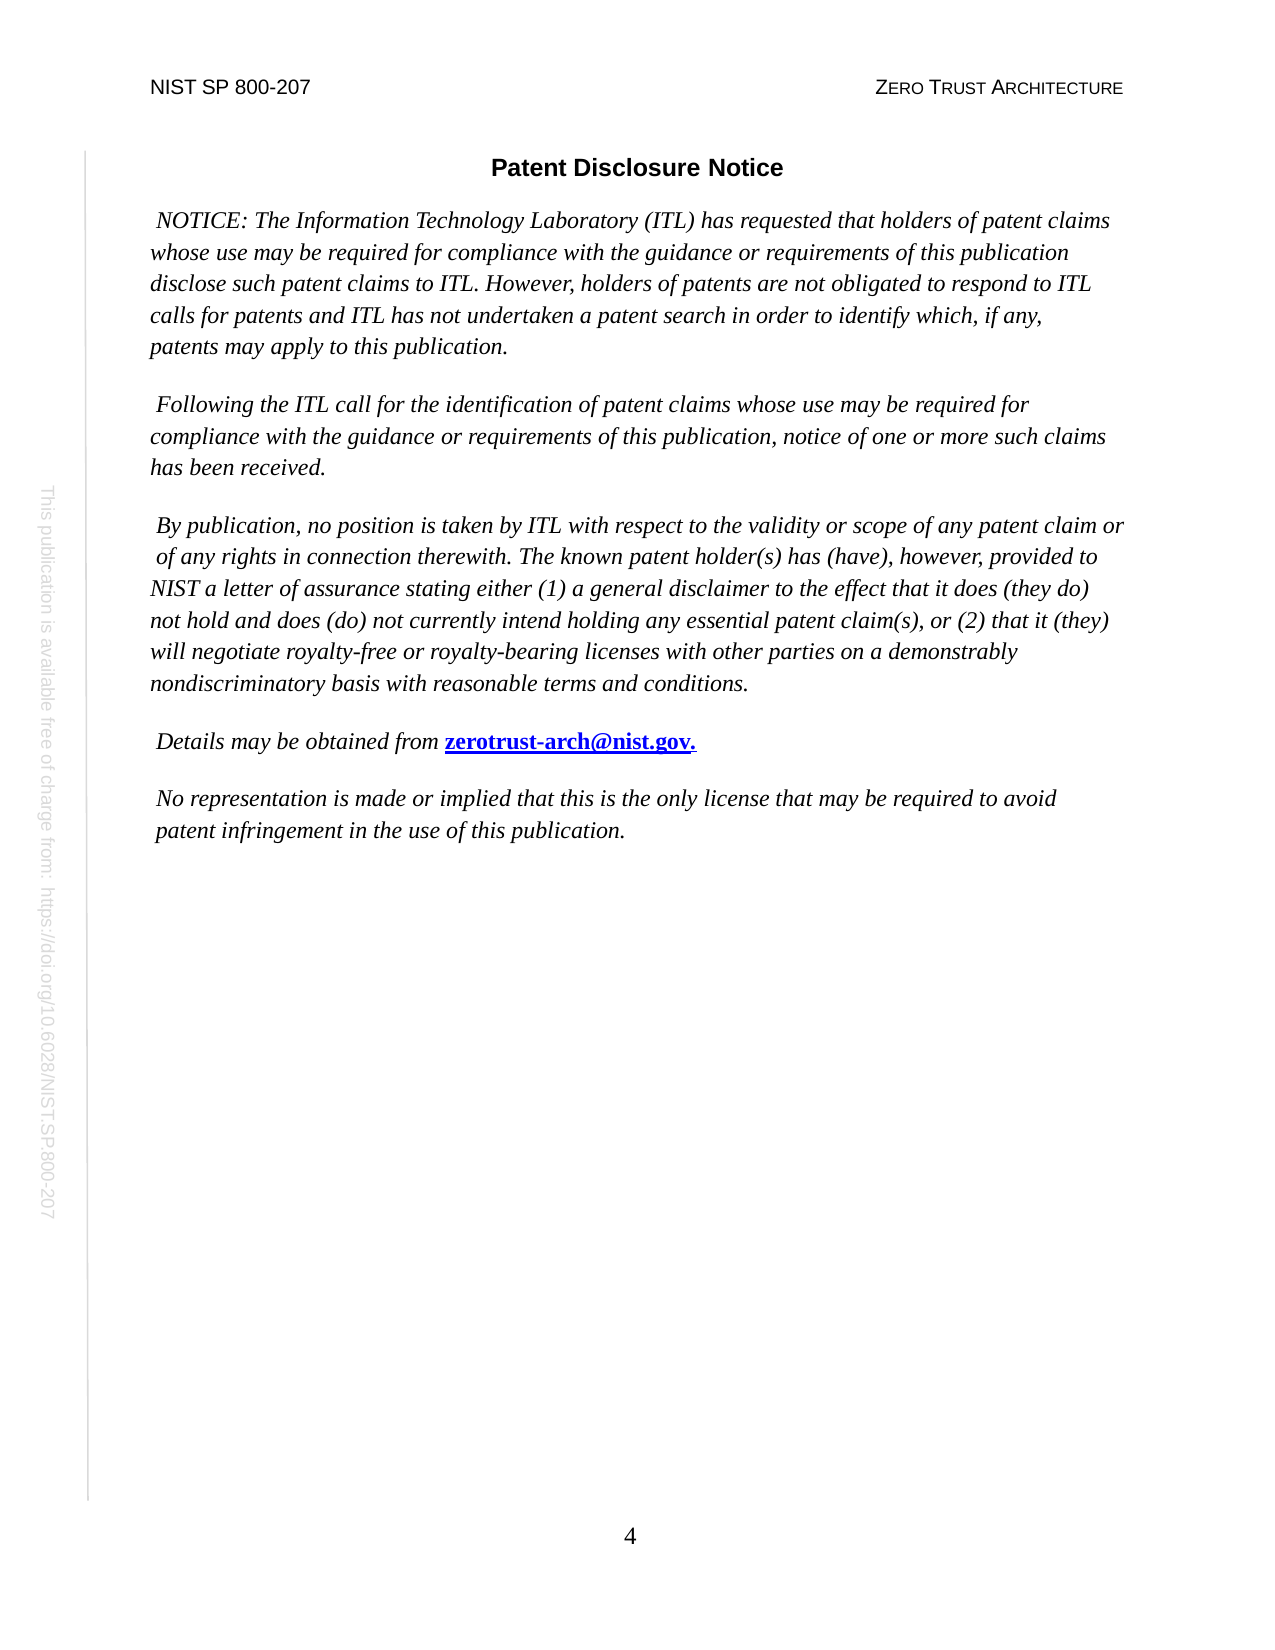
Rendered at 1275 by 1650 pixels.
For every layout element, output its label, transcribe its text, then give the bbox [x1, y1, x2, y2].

text_box Patent Disclosure Notice NOTICE: The Information Technology Laboratory (ITL) has requested that holders of patent claims whose use may be required for compliance with the guidance or requirements of this publication disclose such patent claims to ITL. However, holders of patents are not obligated to respond to ITL calls for patents and ITL has not undertaken a patent search in order to identify which, if any, patents may apply to this publication. Following the ITL call for the identification of patent claims whose use may be required for compliance with the guidance or requirements of this publication, notice of one or more such claims has been received. By publication, no position is taken by ITL with respect to the validity or scope of any patent claim or of any rights in connection therewith. The known patent holder(s) has (have), however, provided to NIST a letter of assurance stating either (1) a general disclaimer to the effect that it does (they do) not hold and does (do) not currently intend holding any essential patent claim(s), or (2) that it (they) will negotiate royalty-free or royalty-bearing licenses with other parties on a demonstrably nondiscriminatory basis with reasonable terms and conditions. Details may be obtained from zerotrust-arch@nist.gov. No representation is made or implied that this is the only license that may be required to avoid patent infringement in the use of this publication. [147, 149, 1127, 844]
text_box 4 [617, 1520, 657, 1550]
text_box This publication is available free of charge from: https://doi.org/10.6028/NIST.SP.800-207 [34, 482, 61, 1228]
text_box NIST SP 800-207 [147, 71, 314, 99]
text_box ZERO TRUST ARCHITECTURE [873, 71, 1128, 99]
